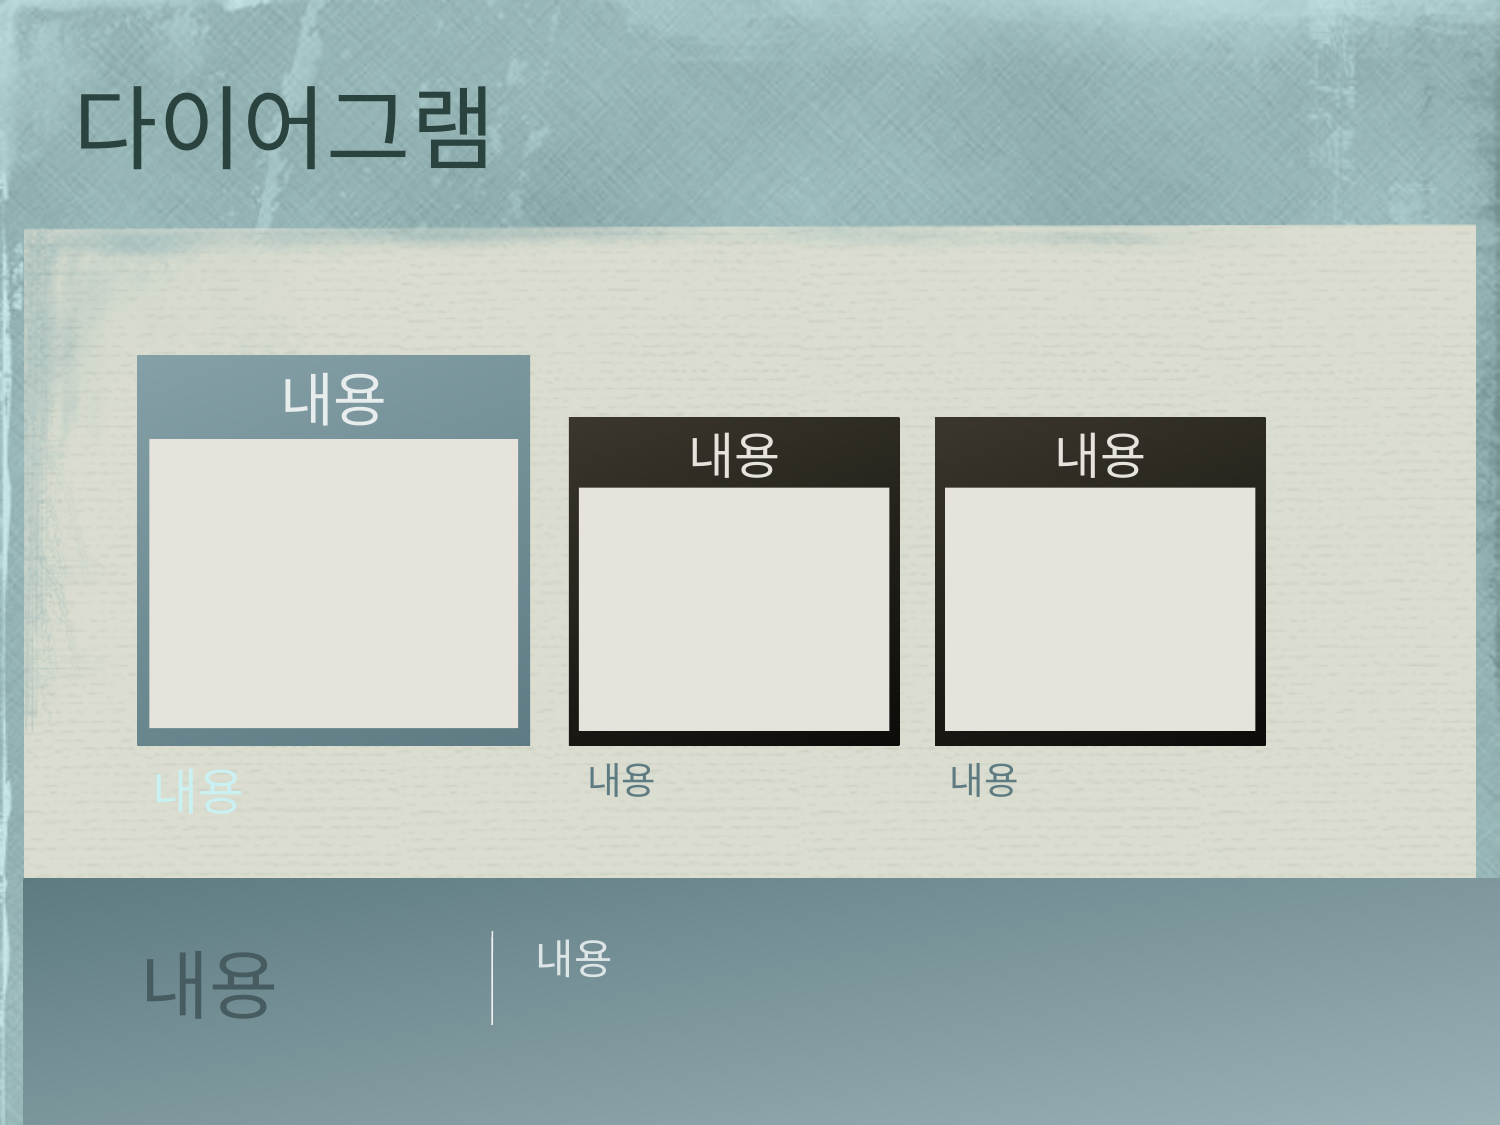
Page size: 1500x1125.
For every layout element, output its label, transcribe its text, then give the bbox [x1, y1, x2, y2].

text_box 내용 [933, 415, 1268, 747]
text_box [147, 437, 520, 730]
text_box [943, 486, 1258, 733]
text_box 내용 [572, 749, 900, 810]
title 다이어그램 [58, 50, 1409, 202]
text_box [577, 486, 891, 733]
text_box 내용 [138, 752, 528, 828]
text_box 내용 [567, 415, 902, 747]
text_box 내용 [934, 749, 1264, 810]
text_box [21, 877, 1500, 1125]
text_box 내용 [135, 354, 532, 747]
text_box 내용 [520, 925, 1395, 1041]
text_box 내용 [140, 938, 464, 1029]
picture [24, 224, 1476, 877]
